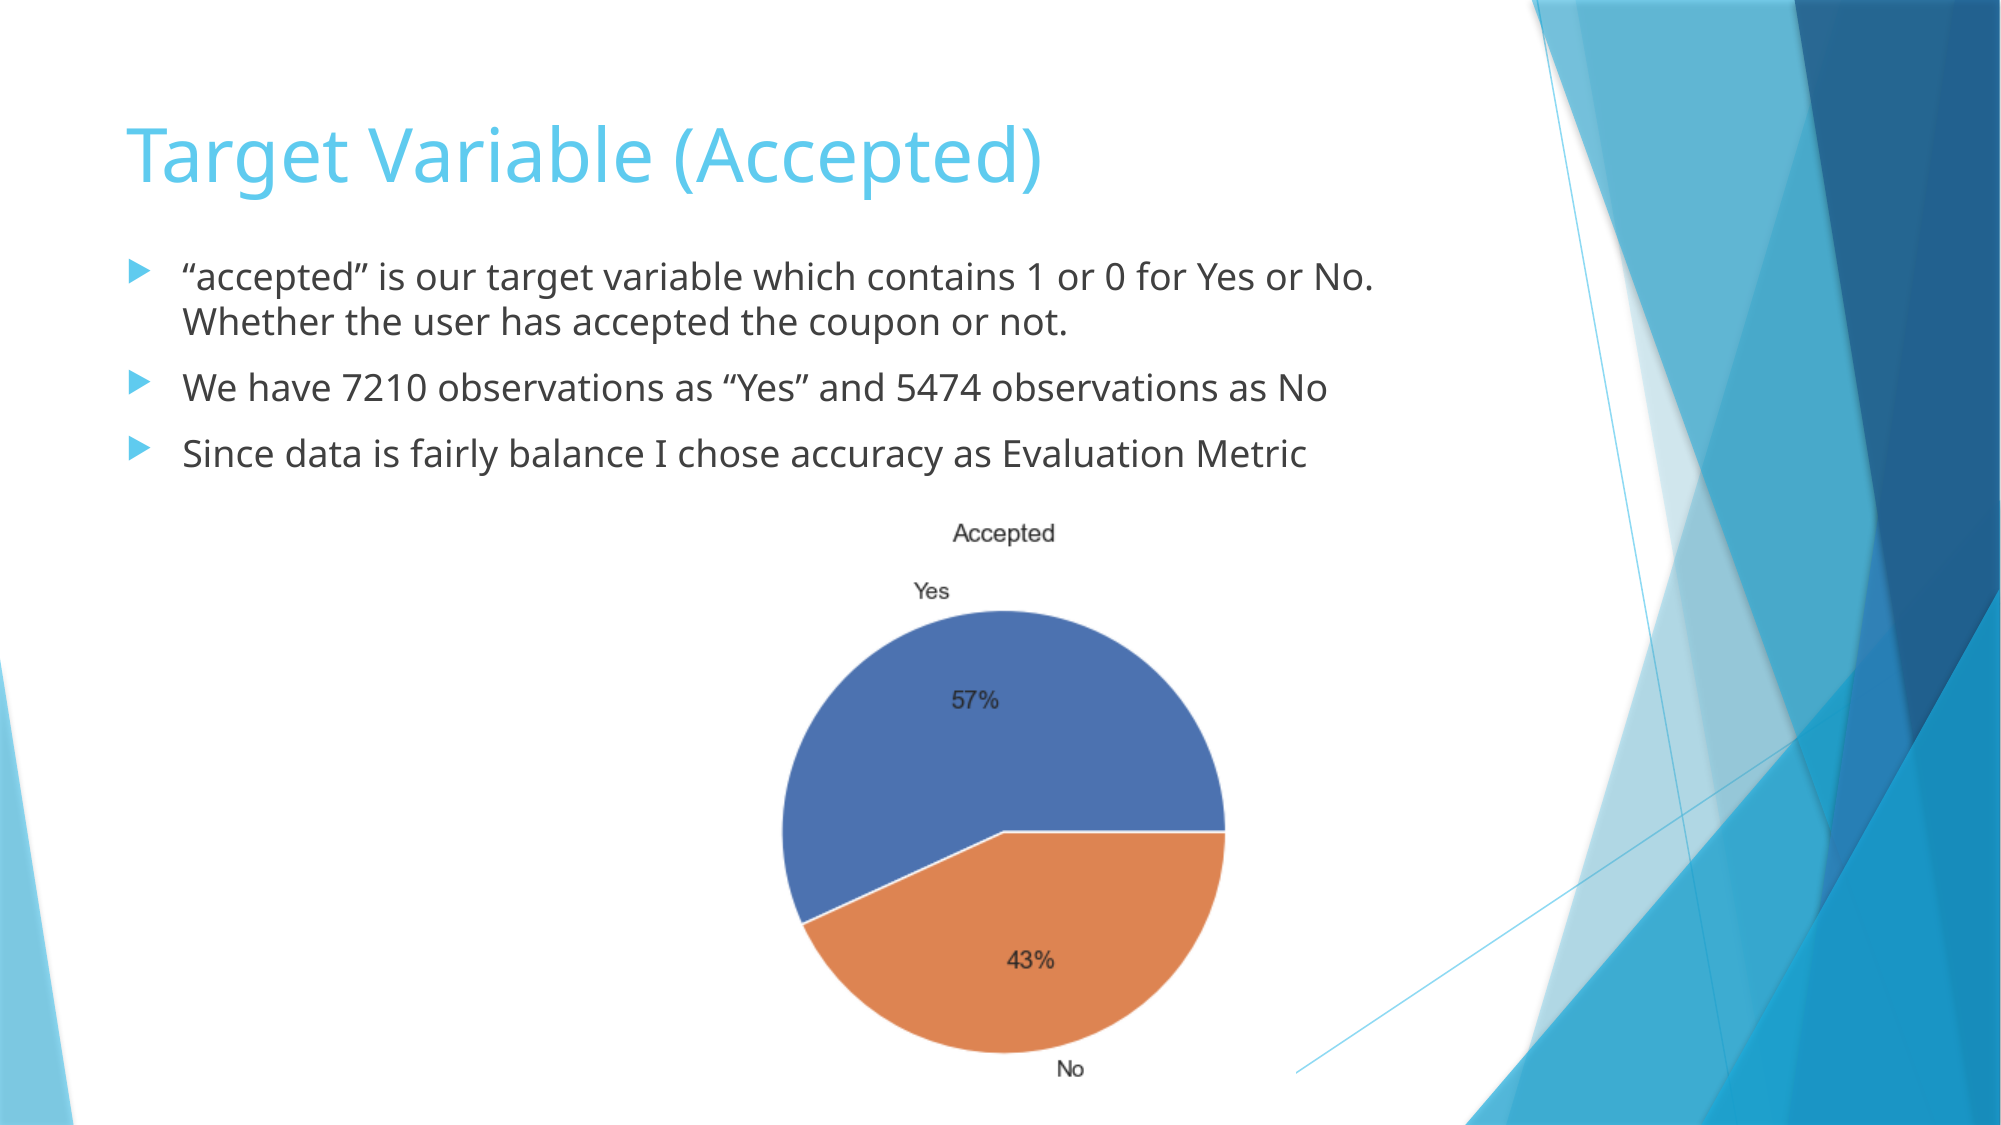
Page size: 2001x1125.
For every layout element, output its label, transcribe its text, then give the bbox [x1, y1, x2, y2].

picture [711, 509, 1296, 1125]
title Target Variable (Accepted) [111, 99, 1522, 245]
list “accepted” is our target variable which contains 1 or 0 for Yes or No. Whether the user has accepted the coupon or not. We have 7210 observations as “Yes” and 5474 observations as No Since data is fairly balance I chose accuracy as Evaluation Metric [111, 245, 1522, 883]
